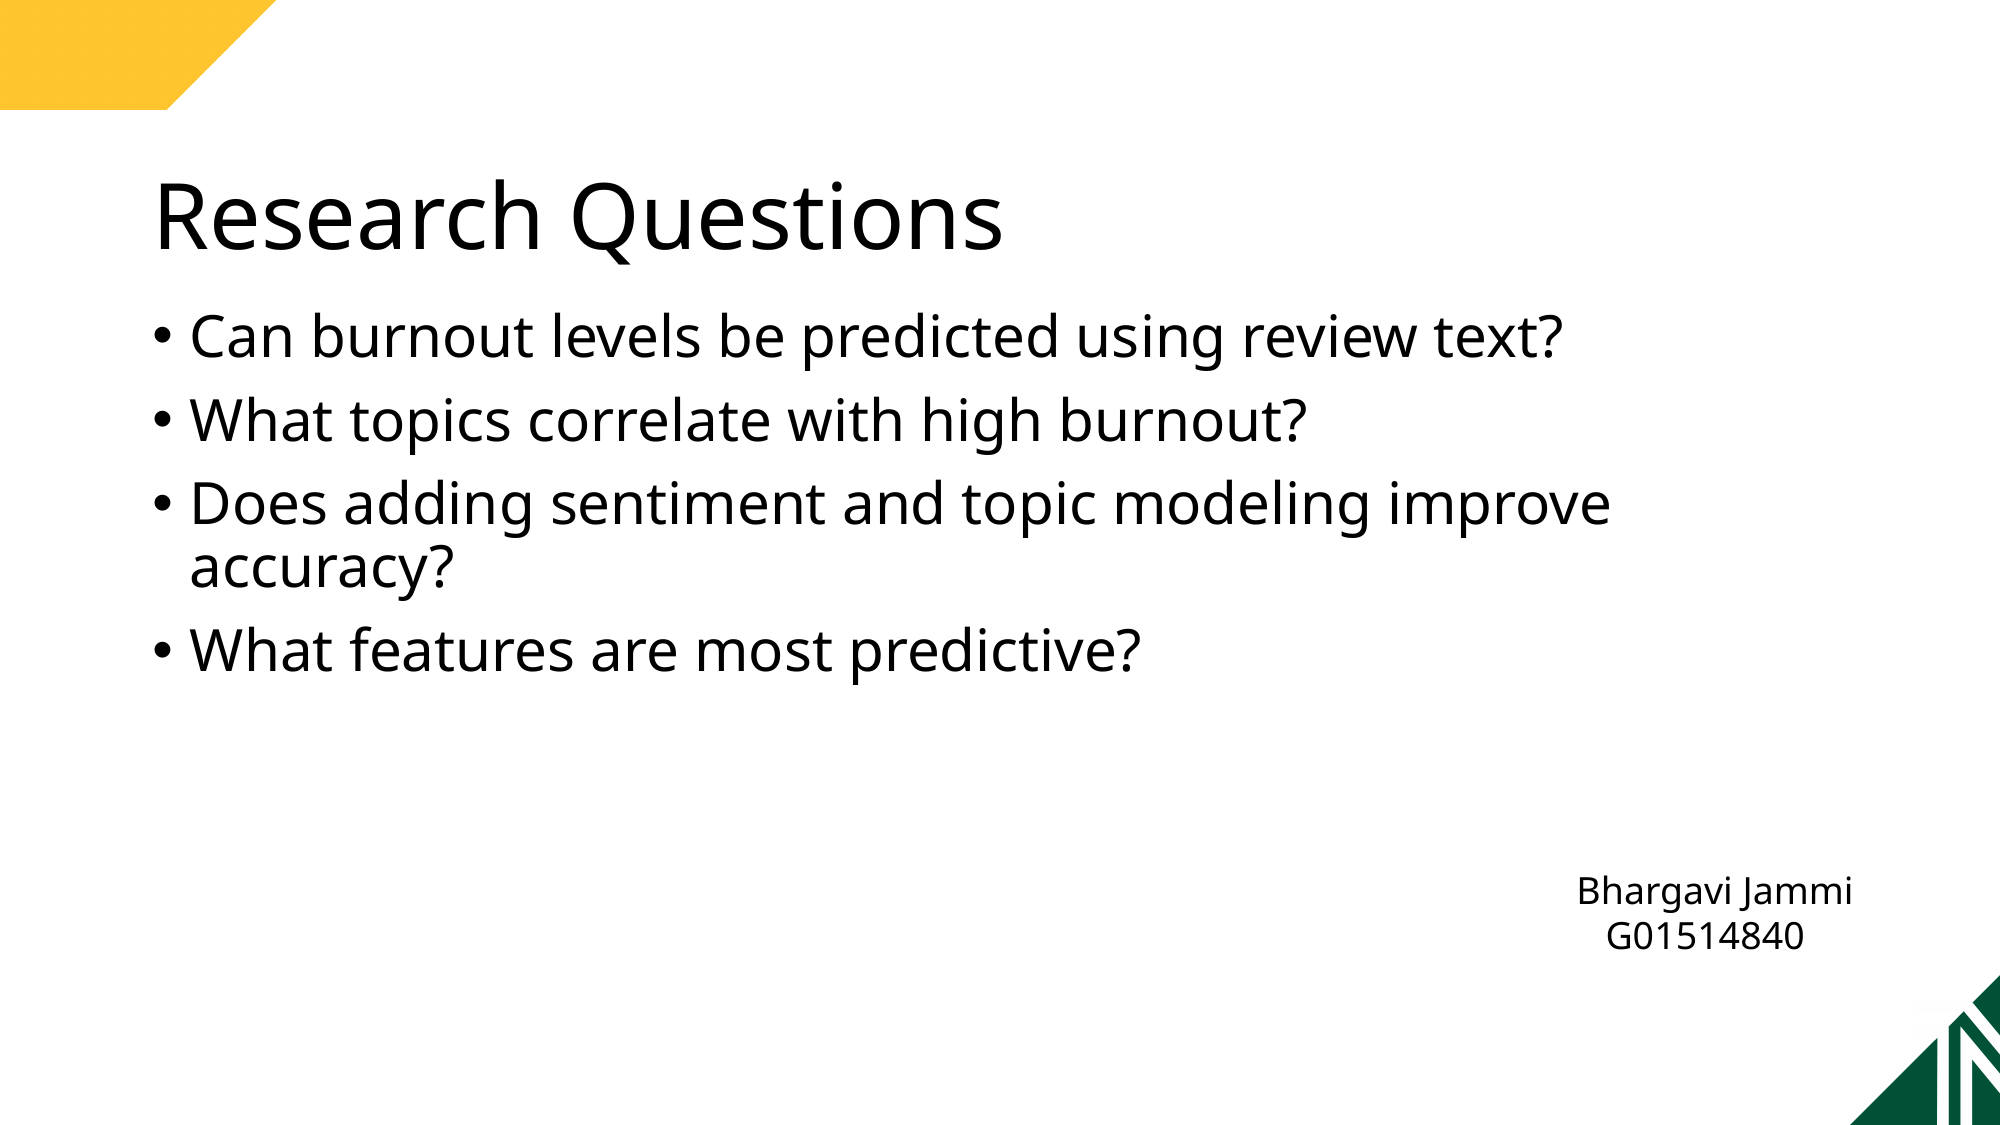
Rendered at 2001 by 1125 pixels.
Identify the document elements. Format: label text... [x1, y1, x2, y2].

picture [1816, 931, 2000, 1125]
picture [0, 0, 336, 163]
list Can burnout levels be predicted using review text? What topics correlate with high burnout? Does adding sentiment and topic modeling improve accuracy? What features are most predictive? [137, 299, 1863, 1014]
title Research Questions [137, 111, 1863, 299]
text_box Bhargavi Jammi G01514840 [1561, 859, 1869, 964]
